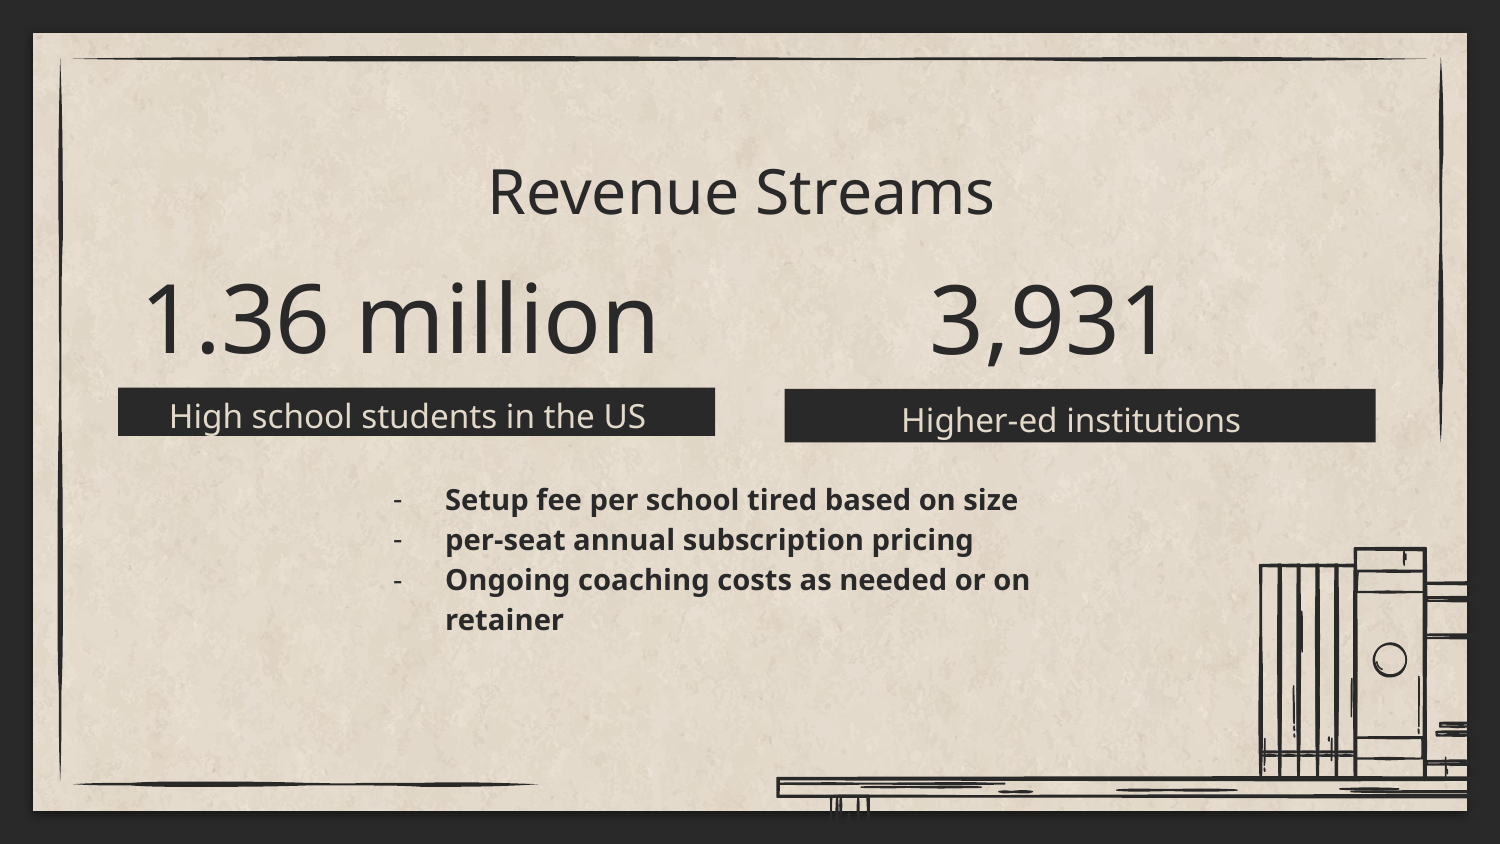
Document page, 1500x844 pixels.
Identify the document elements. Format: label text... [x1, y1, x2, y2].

title 3,931 [769, 274, 1361, 389]
subtitle High school students in the US [118, 387, 716, 436]
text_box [776, 547, 1500, 835]
subtitle Higher-ed institutions [784, 388, 1376, 443]
text_box Setup fee per school tired based on size per-seat annual subscription pricing Ongoing coaching costs as needed or on retainer [355, 460, 1157, 652]
title Revenue Streams [118, 147, 1382, 242]
title 1.36 million [102, 283, 700, 388]
picture [33, 33, 1467, 811]
